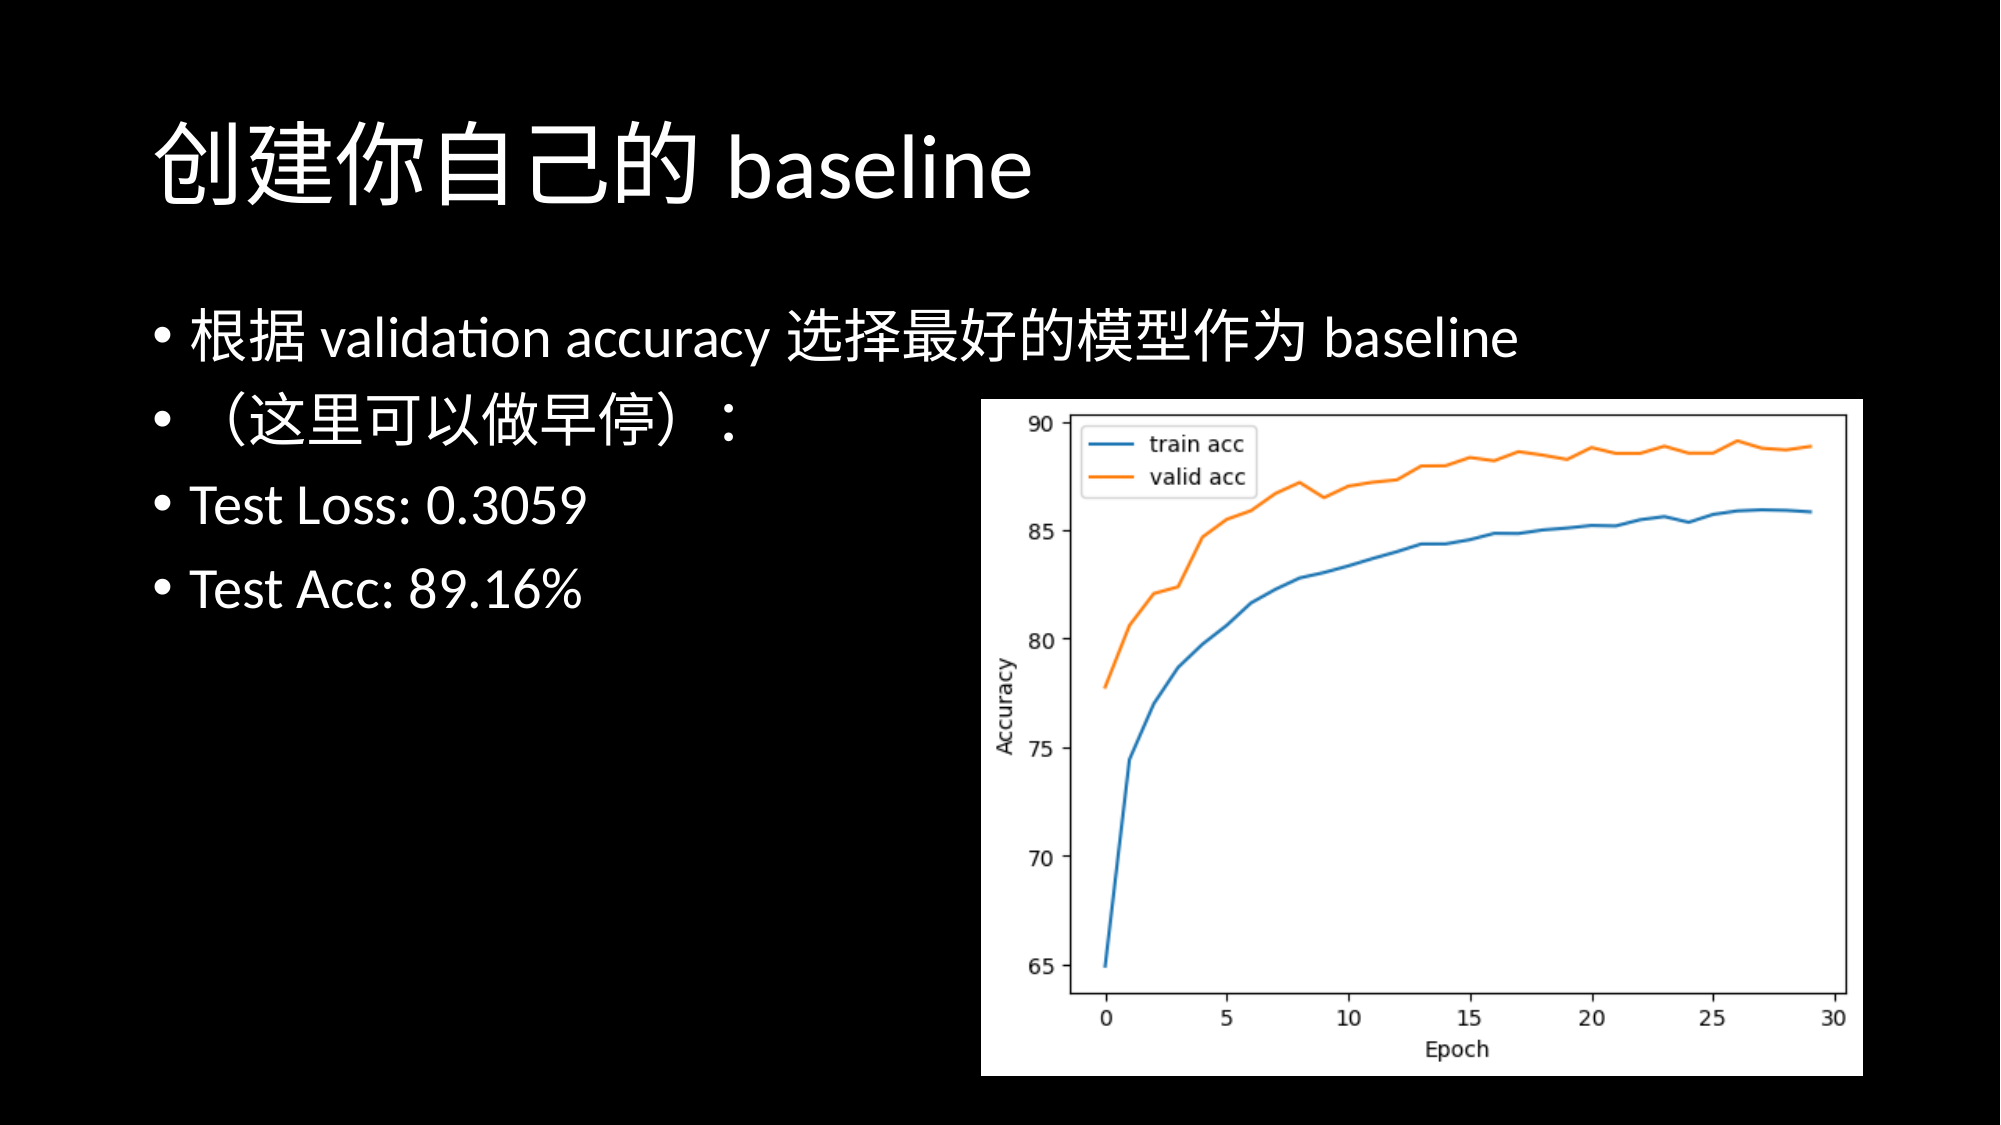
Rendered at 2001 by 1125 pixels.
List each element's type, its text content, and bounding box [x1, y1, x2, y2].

list 根据validation accuracy选择最好的模型作为baseline （这里可以做早停）： Test Loss: 0.3059 Test Acc: 89.16% [137, 299, 1863, 1014]
title 创建你自己的baseline [137, 59, 1863, 278]
picture [981, 399, 1863, 1076]
